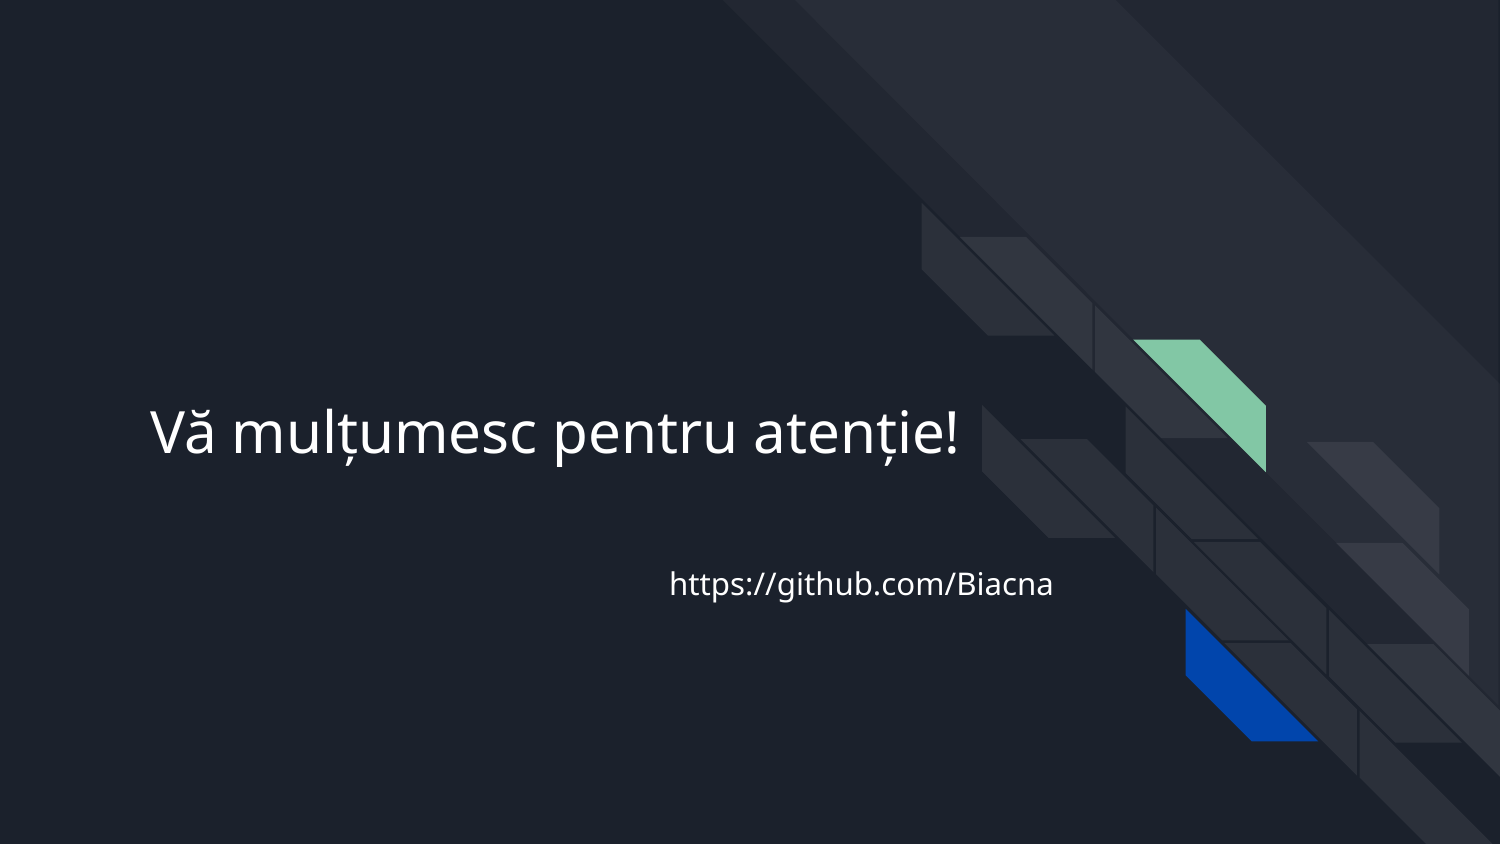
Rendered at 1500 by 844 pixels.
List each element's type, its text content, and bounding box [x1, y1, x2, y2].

text_box https://github.com/Biacna [654, 549, 1082, 617]
title Vă mulțumesc pentru atenție! [135, 142, 1130, 720]
